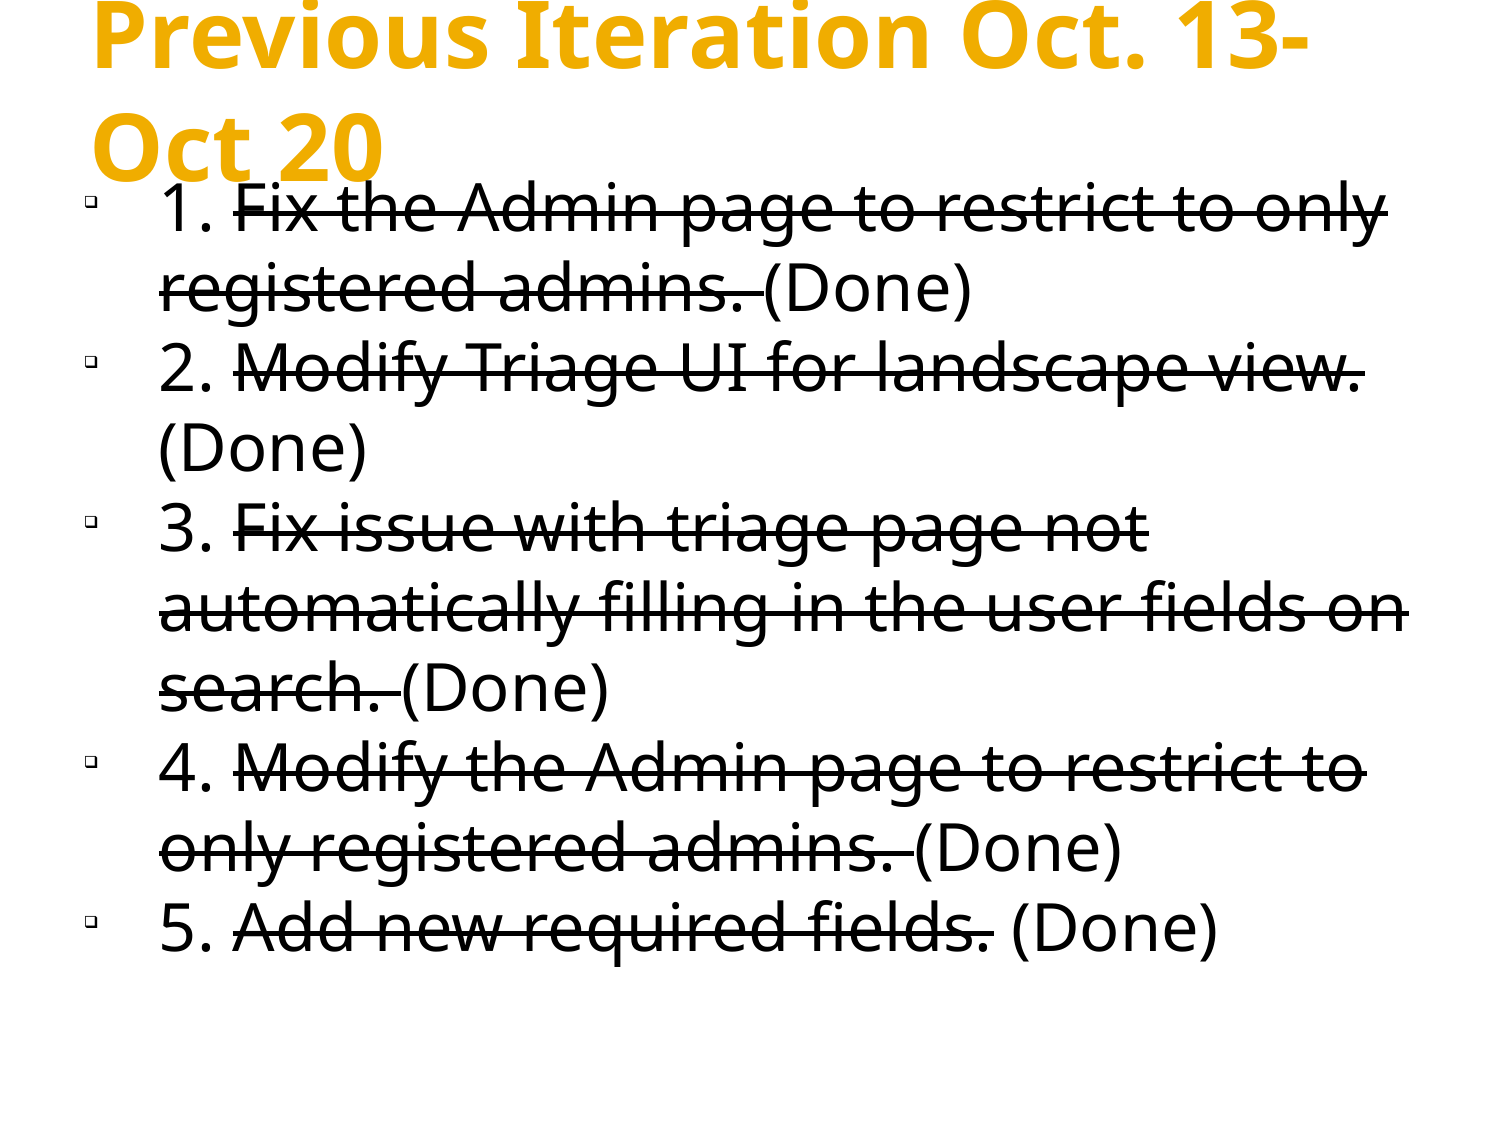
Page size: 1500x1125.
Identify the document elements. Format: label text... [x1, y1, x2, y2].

text_box 1. Fix the Admin page to restrict to only registered admins. (Done) 2. Modify Triage UI for landscape view. (Done) 3. Fix issue with triage page not automatically filling in the user fields on search. (Done) 4. Modify the Admin page to restrict to only registered admins. (Done) 5. Add new required fields. (Done) [75, 149, 1425, 1050]
text_box Previous Iteration Oct. 13-Oct 20 [75, 25, 1425, 149]
